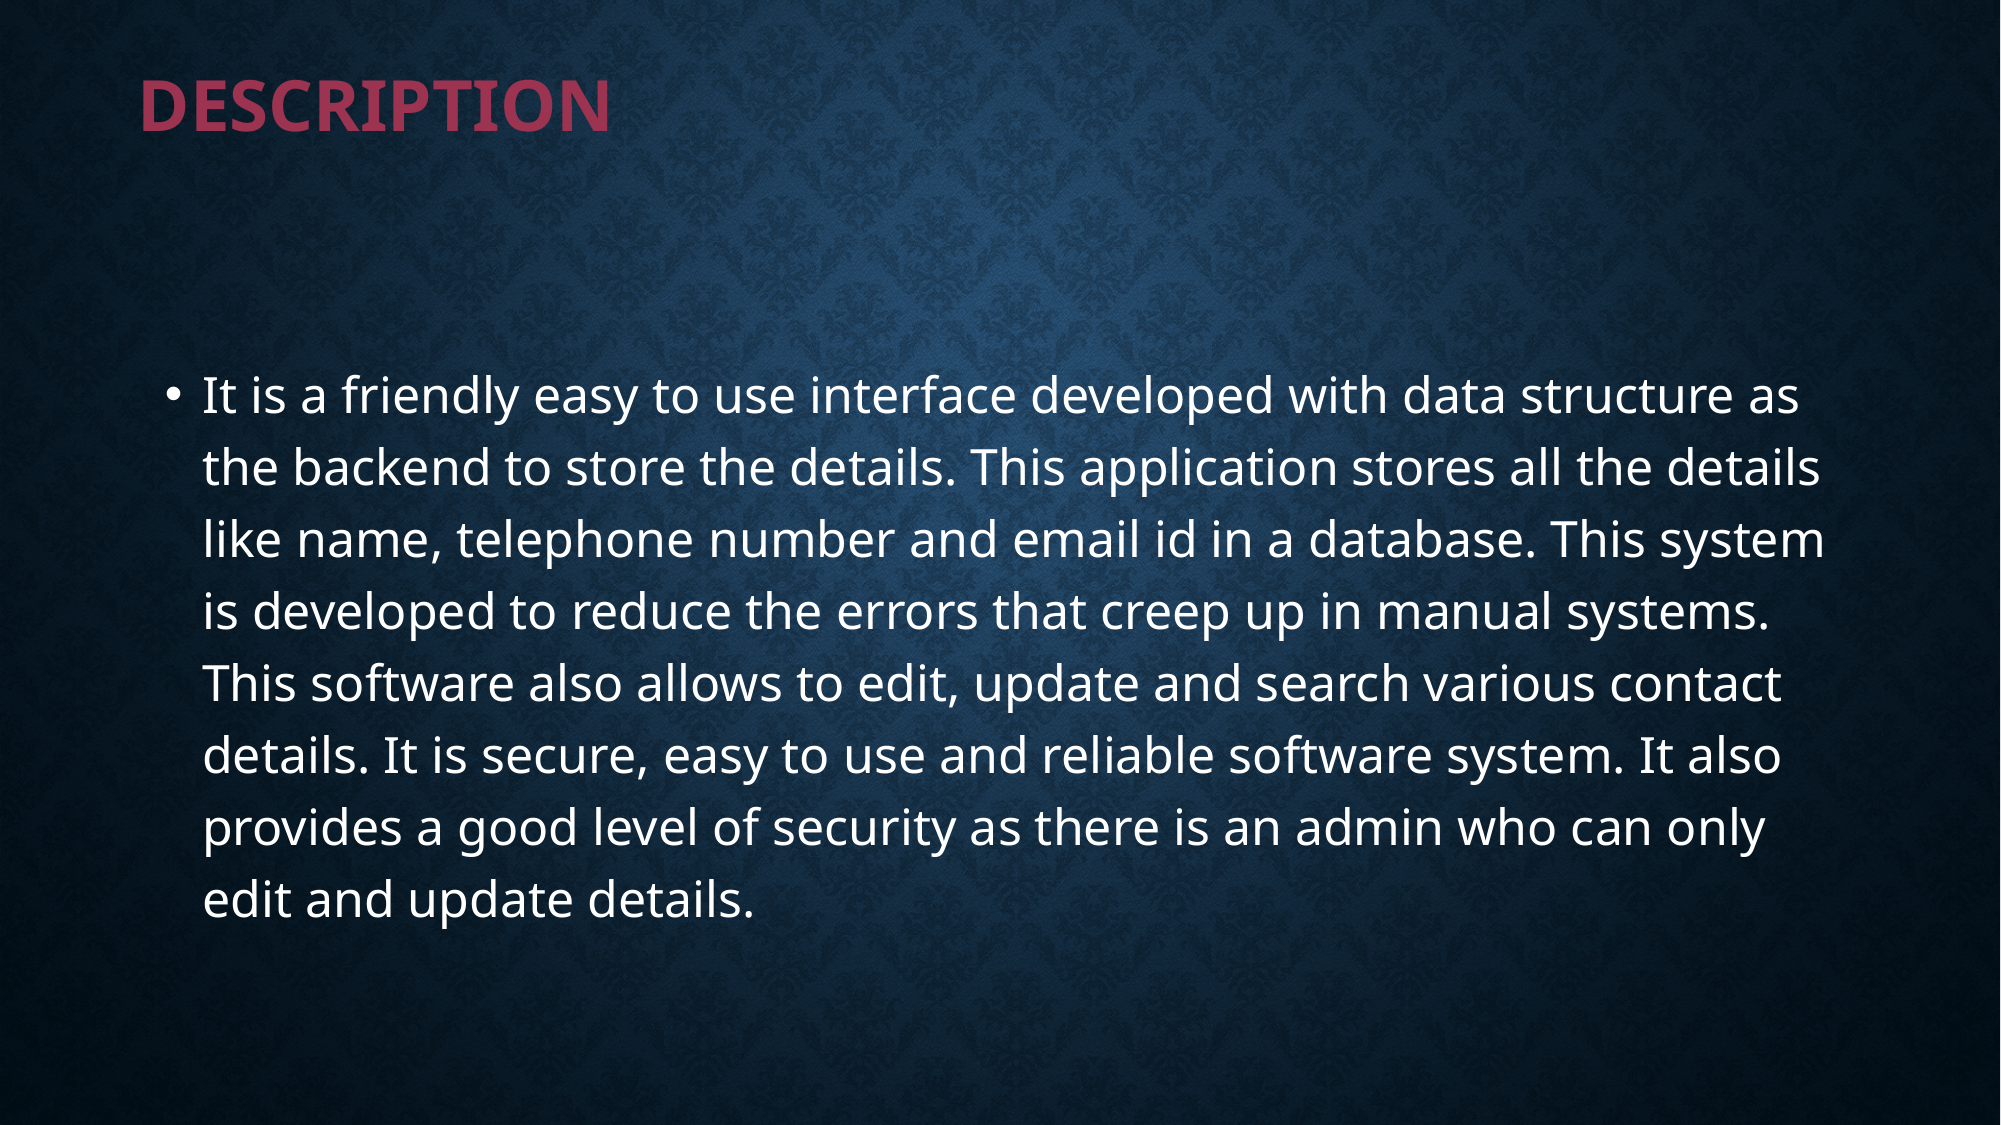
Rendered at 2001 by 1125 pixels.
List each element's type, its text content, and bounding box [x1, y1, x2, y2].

list It is a friendly easy to use interface developed with data structure as the backend to store the details. This application stores all the details like name, telephone number and email id in a database. This system is developed to reduce the errors that creep up in manual systems. This software also allows to edit, update and search various contact details. It is secure, easy to use and reliable software system. It also provides a good level of security as there is an admin who can only edit and update details. [149, 343, 1849, 950]
title Description [65, 0, 687, 218]
